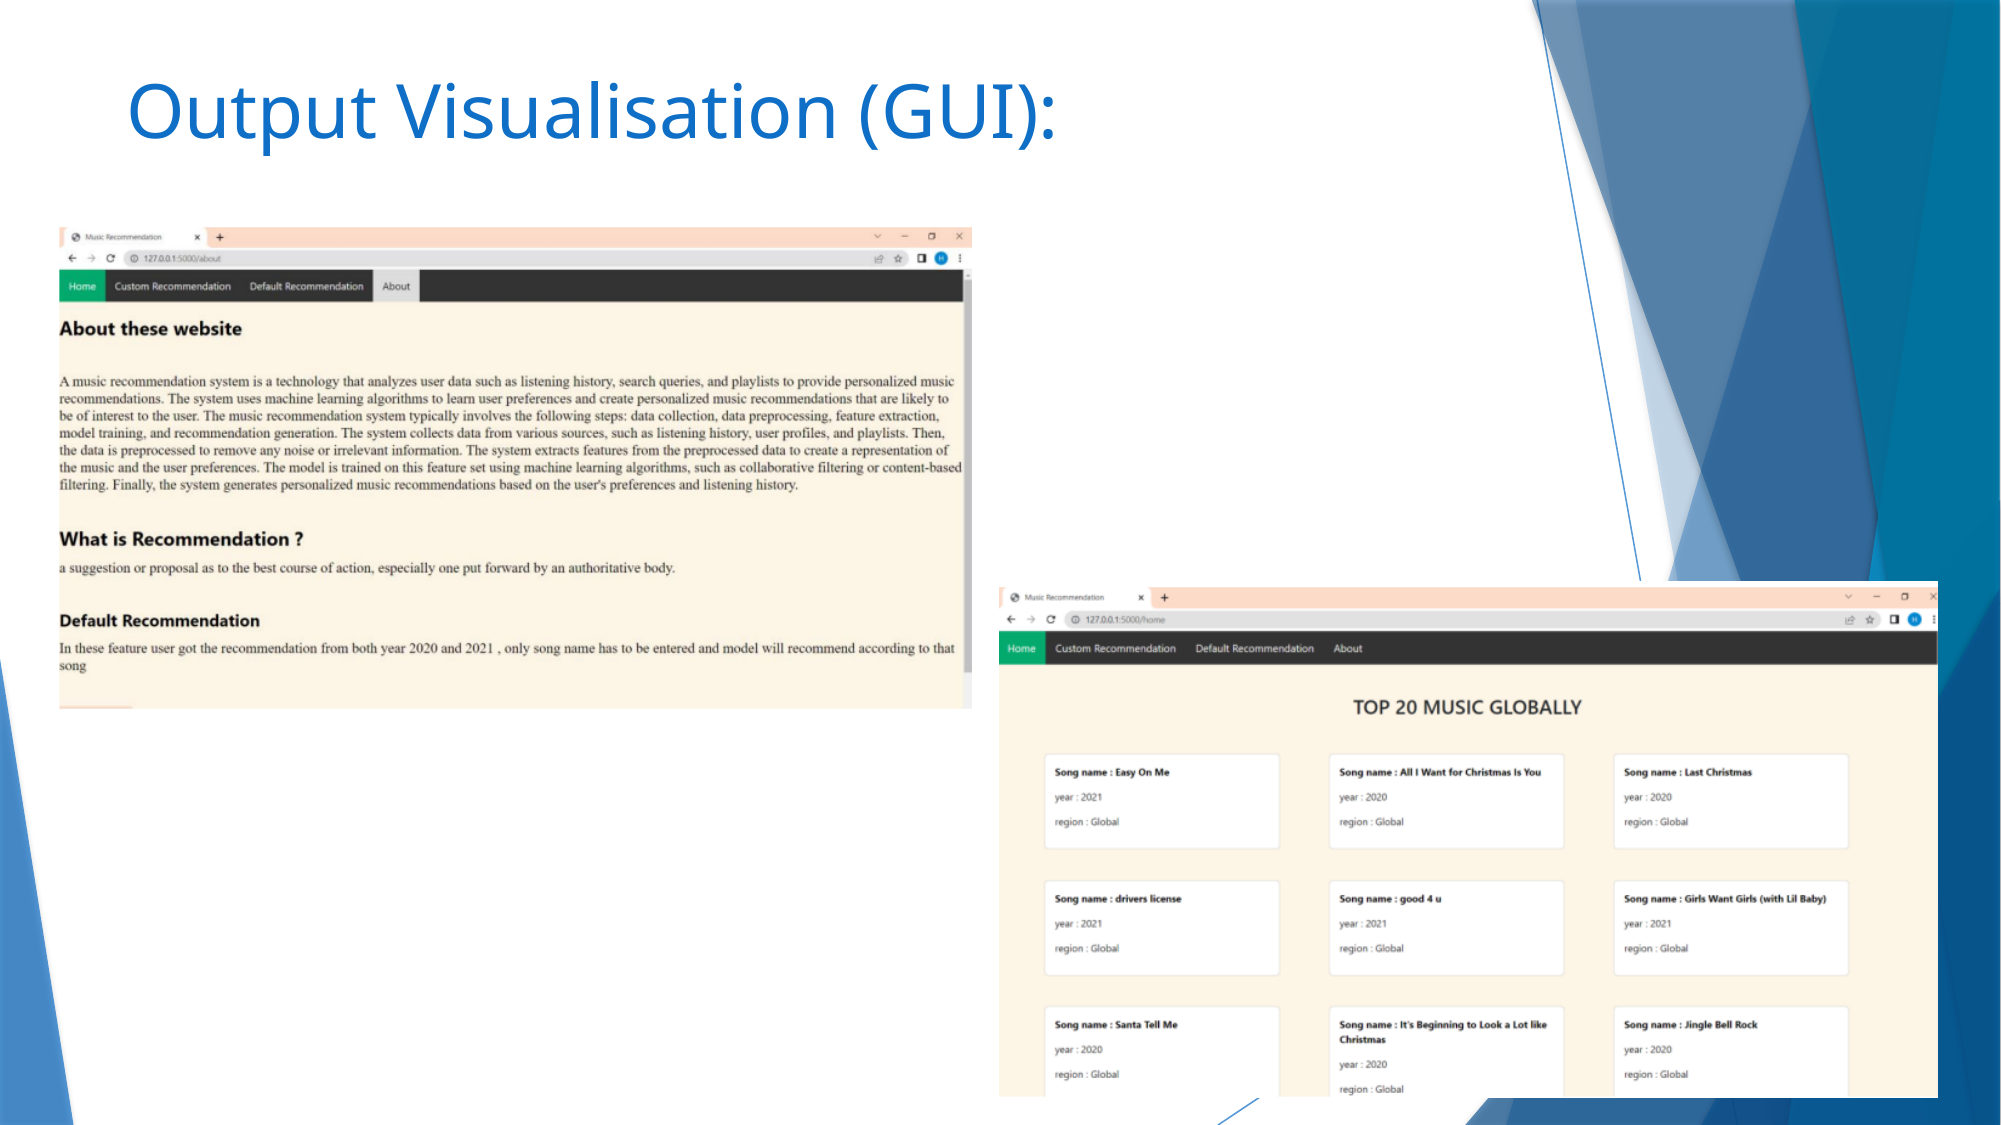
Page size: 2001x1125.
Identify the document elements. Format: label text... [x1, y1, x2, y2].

picture [999, 580, 1938, 1099]
title Output Visualisation (GUI): [111, 55, 1522, 273]
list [56, 220, 973, 715]
